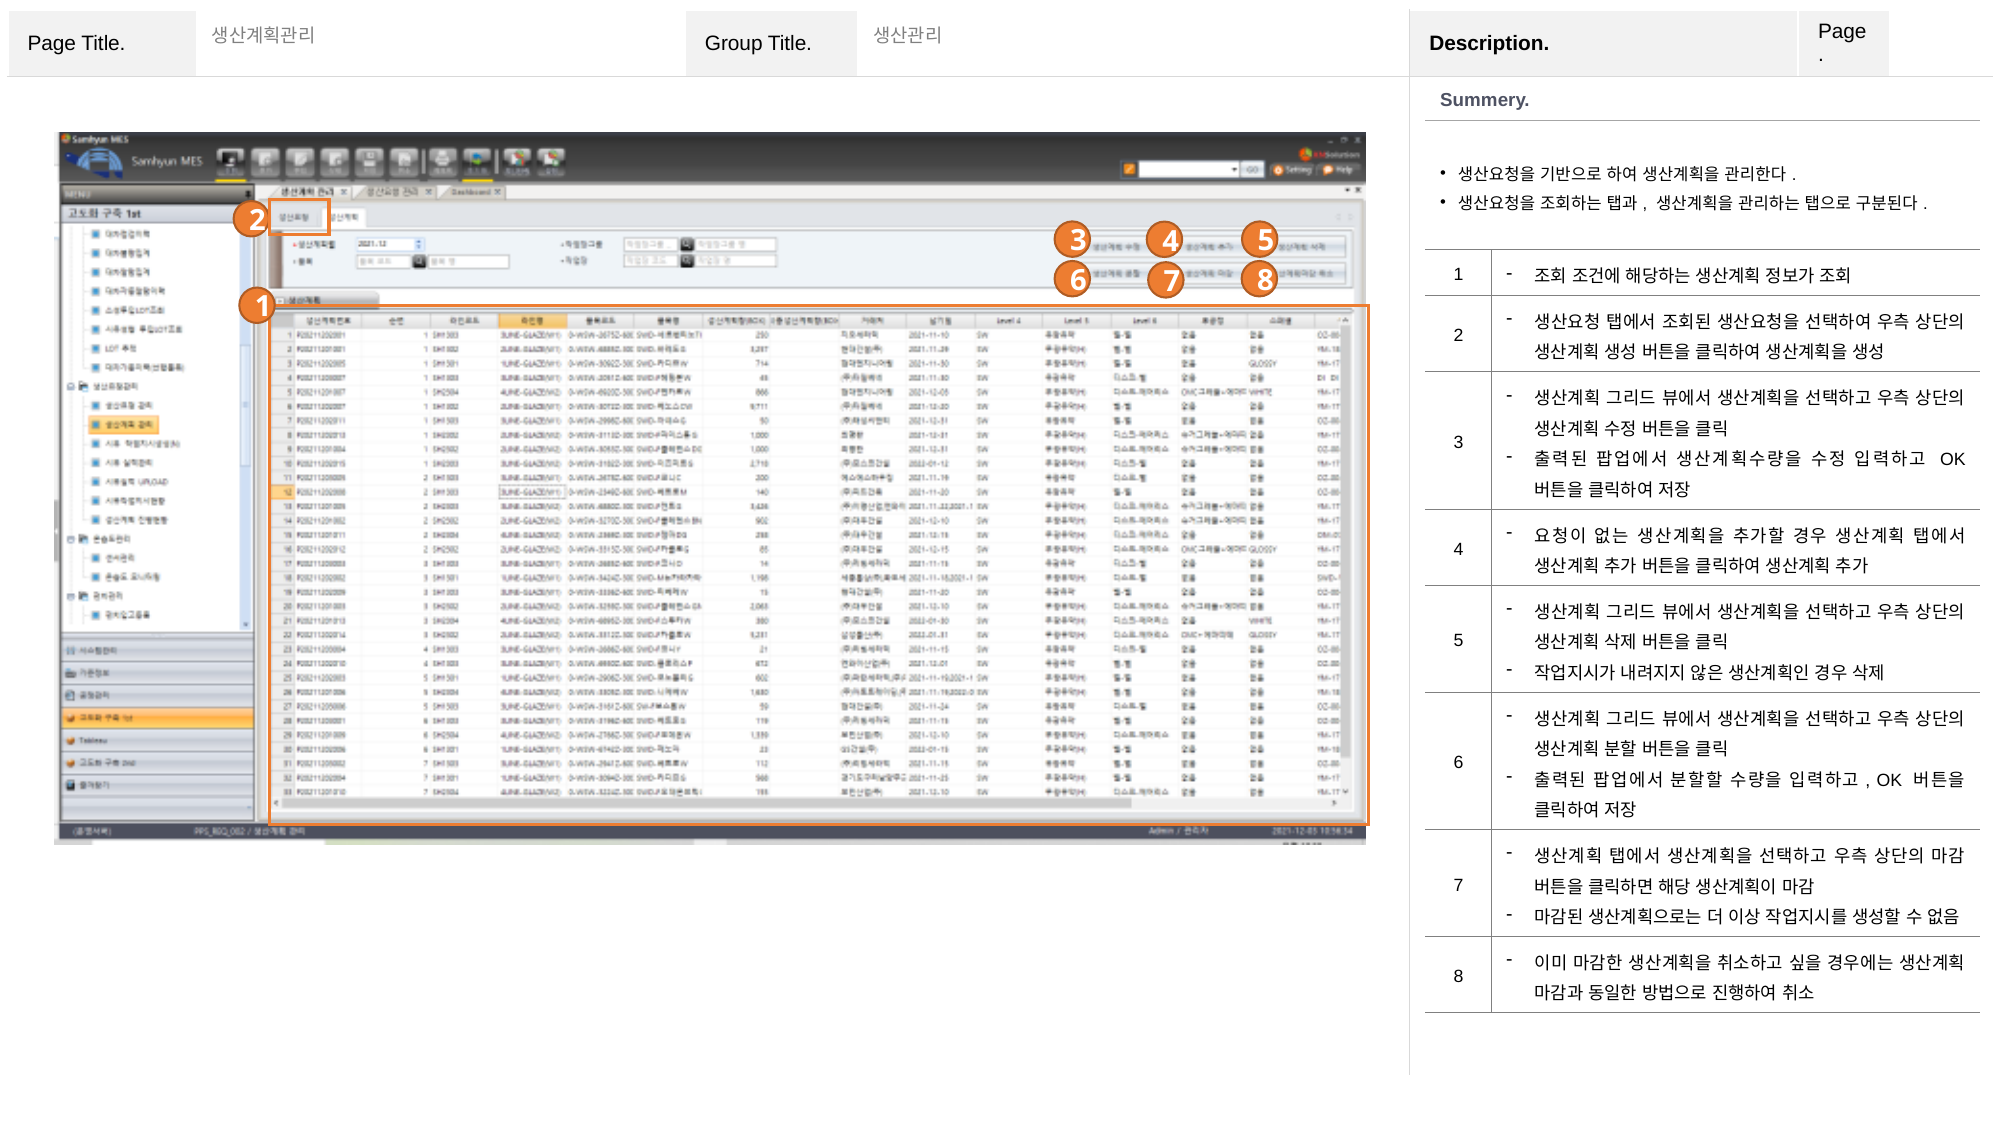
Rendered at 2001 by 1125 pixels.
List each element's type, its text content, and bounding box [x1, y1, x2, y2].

table_cell 생산요청 탭에서 조회된 생산요청을 선택하여 우측 상단의 생산계획 생성 버튼을 클릭하여 생산계획을 생성 [1492, 296, 1980, 371]
table_cell 5 [1425, 586, 1491, 692]
table_header Summery. [1425, 78, 1980, 120]
table_cell 생산계획 그리드 뷰에서 생산계획을 선택하고 우측 상단의 생산계획 수정 버튼을 클릭 출력된 팝업에서 생산계획수량을 수정 입력하고 OK 버튼을 클릭하여 저장 [1492, 372, 1980, 509]
table_cell 생산요청을 기반으로 하여 생산계획을 관리한다. 생산요청을 조회하는 탭과, 생산계획을 관리하는 탭으로 구분된다. [1425, 121, 1980, 249]
list 생산관리 [858, 18, 1405, 55]
table_cell 6 [1425, 693, 1491, 829]
text_box [1366, 304, 1370, 826]
table_cell 요청이 없는 생산계획을 추가할 경우 생산계획 탭에서 생산계획 추가 버튼을 클릭하여 생산계획 추가 [1492, 510, 1980, 585]
table_cell 1 [1425, 250, 1491, 295]
table_cell 8 [1425, 937, 1491, 1012]
table_cell 생산계획 탭에서 생산계획을 선택하고 우측 상단의 마감 버튼을 클릭하면 해당 생산계획이 마감 마감된 생산계획으로는 더 이상 작업지시를 생성할 수 없음 [1492, 830, 1980, 936]
table_cell 생산계획 그리드 뷰에서 생산계획을 선택하고 우측 상단의 생산계획 분할 버튼을 클릭 출력된 팝업에서 분할할 수량을 입력하고, OK 버튼을 클릭하여 저장 [1492, 693, 1980, 829]
list 생산계획관리 [196, 18, 684, 55]
table_cell 조회 조건에 해당하는 생산계획 정보가 조회 [1492, 250, 1980, 295]
table_cell 이미 마감한 생산계획을 취소하고 싶을 경우에는 생산계획 마감과 동일한 방법으로 진행하여 취소 [1492, 937, 1980, 1012]
table_cell 생산계획 그리드 뷰에서 생산계획을 선택하고 우측 상단의 생산계획 삭제 버튼을 클릭 작업지시가 내려지지 않은 생산계획인 경우 삭제 [1492, 586, 1980, 692]
table_cell 4 [1425, 510, 1491, 585]
picture [54, 132, 1366, 845]
table_cell 3 [1425, 372, 1491, 509]
table_cell 2 [1425, 296, 1491, 371]
table_cell 7 [1425, 830, 1491, 936]
